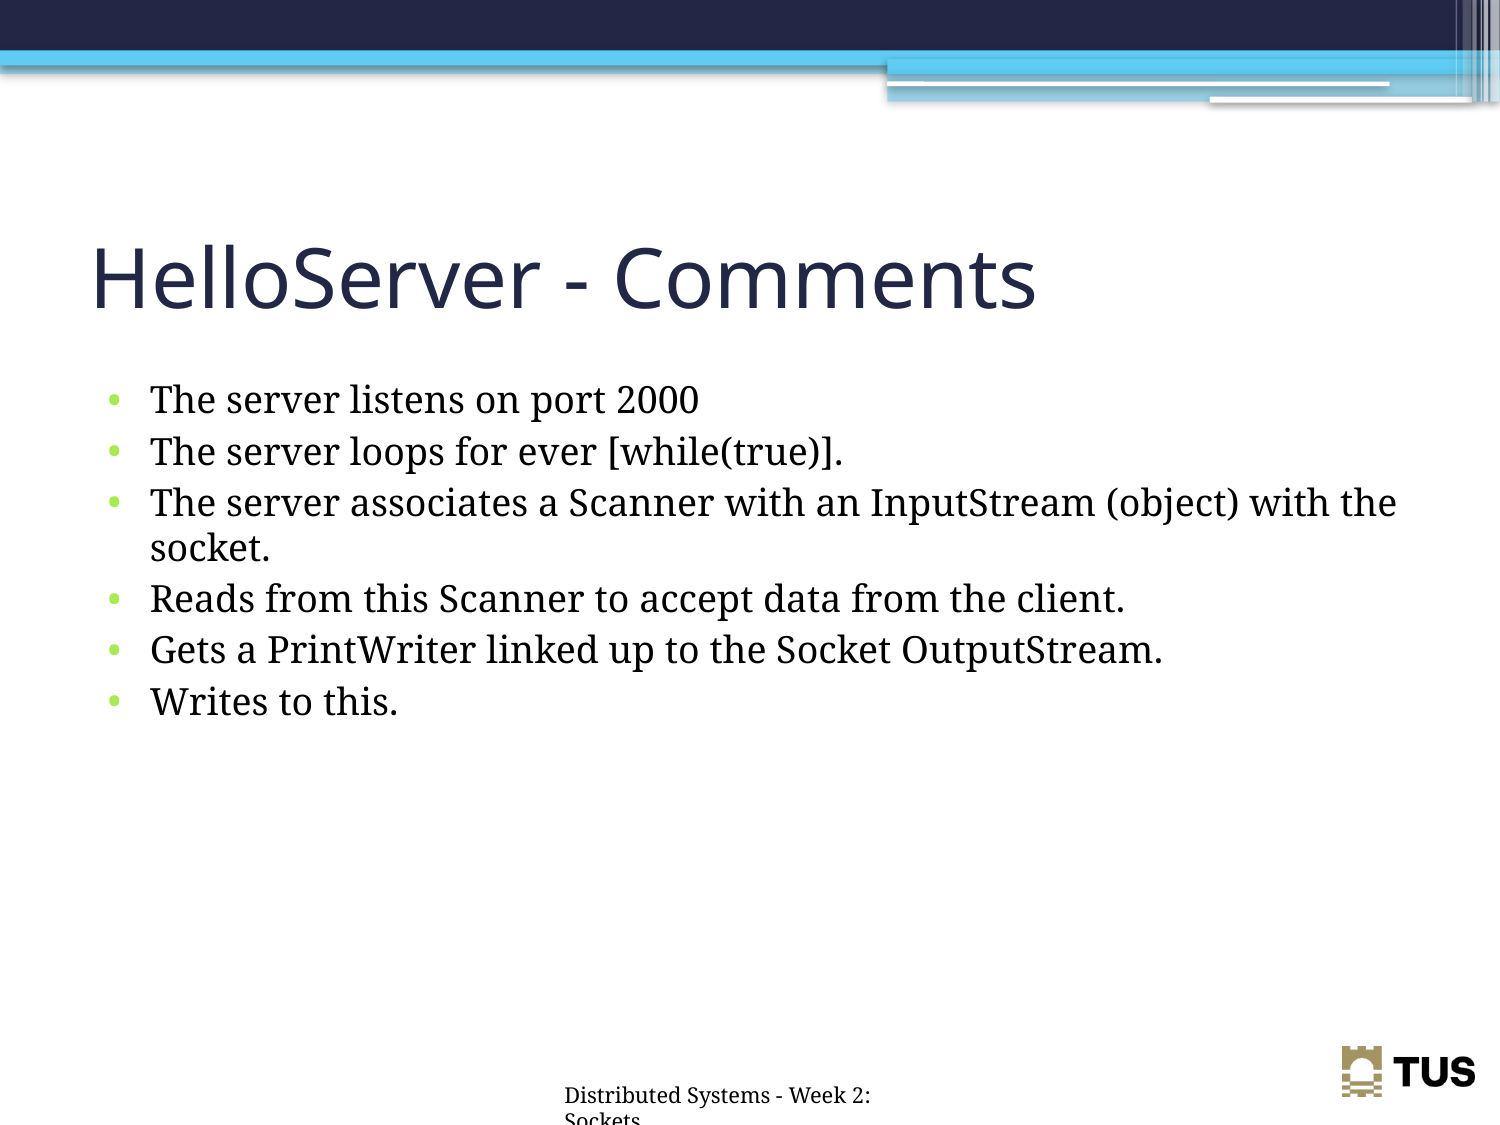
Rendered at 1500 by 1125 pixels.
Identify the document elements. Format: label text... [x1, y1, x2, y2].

list The server listens on port 2000 The server loops for ever [while(true)]. The server associates a Scanner with an InputStream (object) with the socket. Reads from this Scanner to accept data from the client. Gets a PrintWriter linked up to the Socket OutputStream. Writes to this. [75, 368, 1425, 1079]
text_box Distributed Systems - Week 2: Sockets [549, 1073, 951, 1125]
title HelloServer - Comments [75, 187, 1425, 363]
picture [1342, 1045, 1475, 1098]
